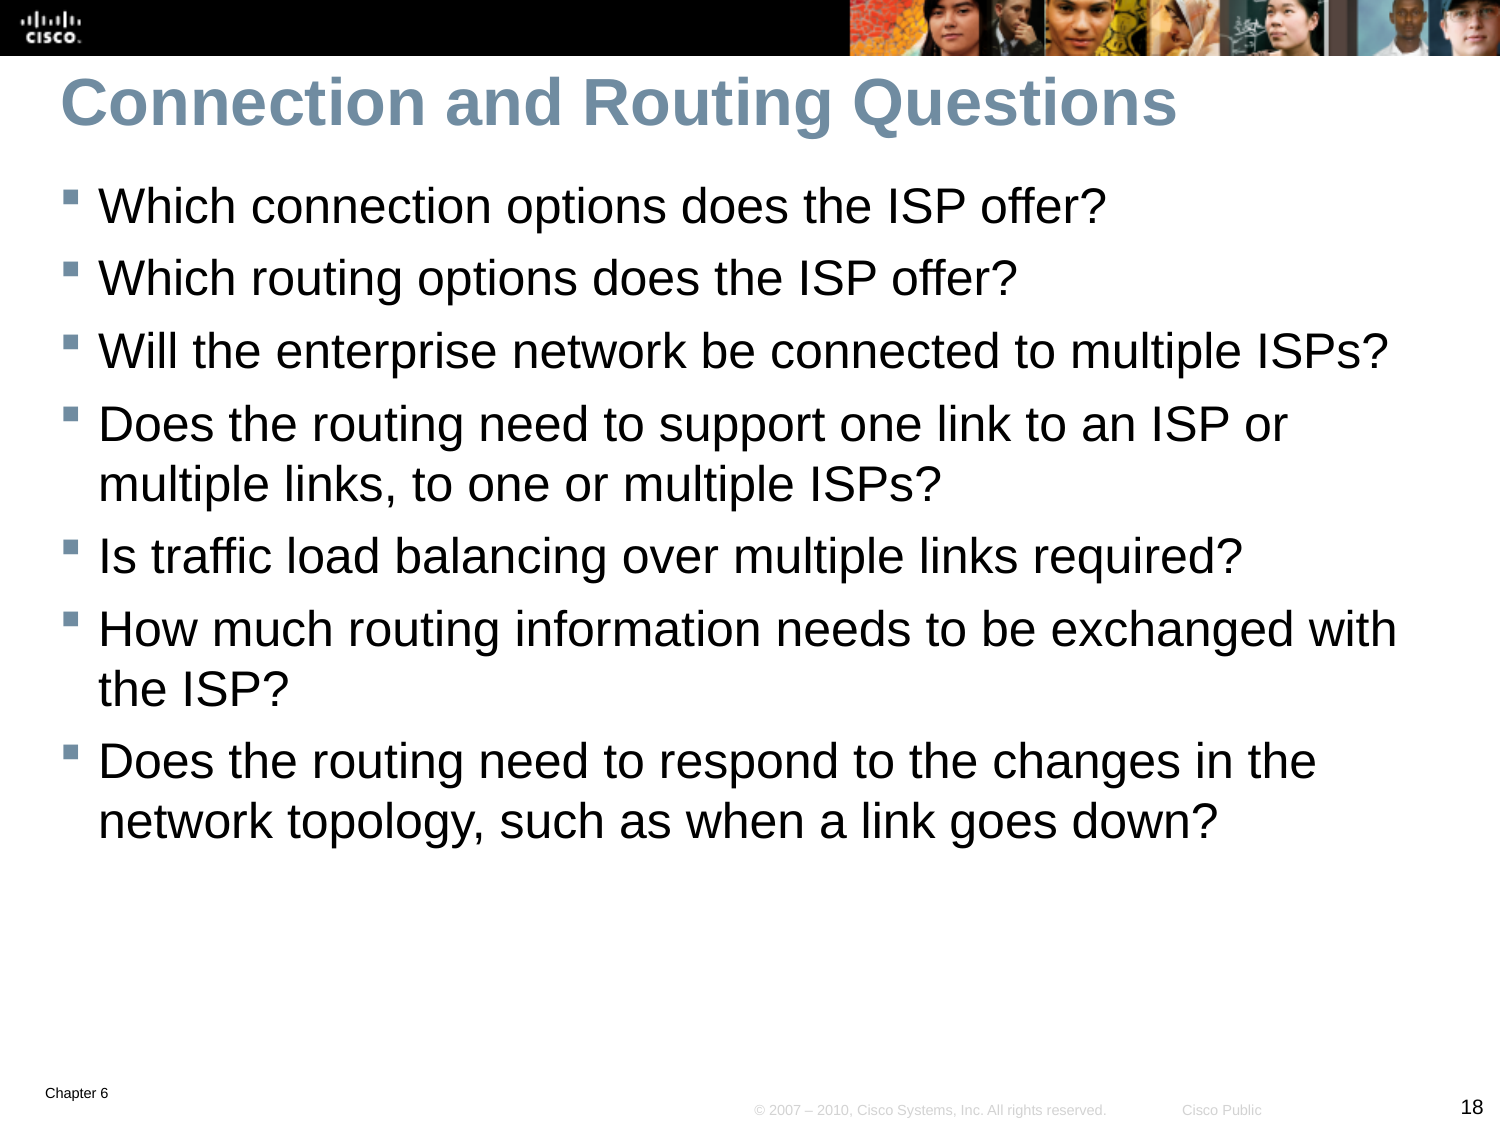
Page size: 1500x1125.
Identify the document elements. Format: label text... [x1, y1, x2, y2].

picture [0, 0, 1500, 56]
title Connection and Routing Questions [45, 59, 1444, 150]
list Which connection options does the ISP offer? Which routing options does the ISP offer? Will the enterprise network be connected to multiple ISPs? Does the routing need to support one link to an ISP or multiple links, to one or multiple ISPs? Is traffic load balancing over multiple links required? How much routing information needs to be exchanged with the ISP? Does the routing need to respond to the changes in the network topology, such as when a link goes down? [45, 166, 1444, 1061]
